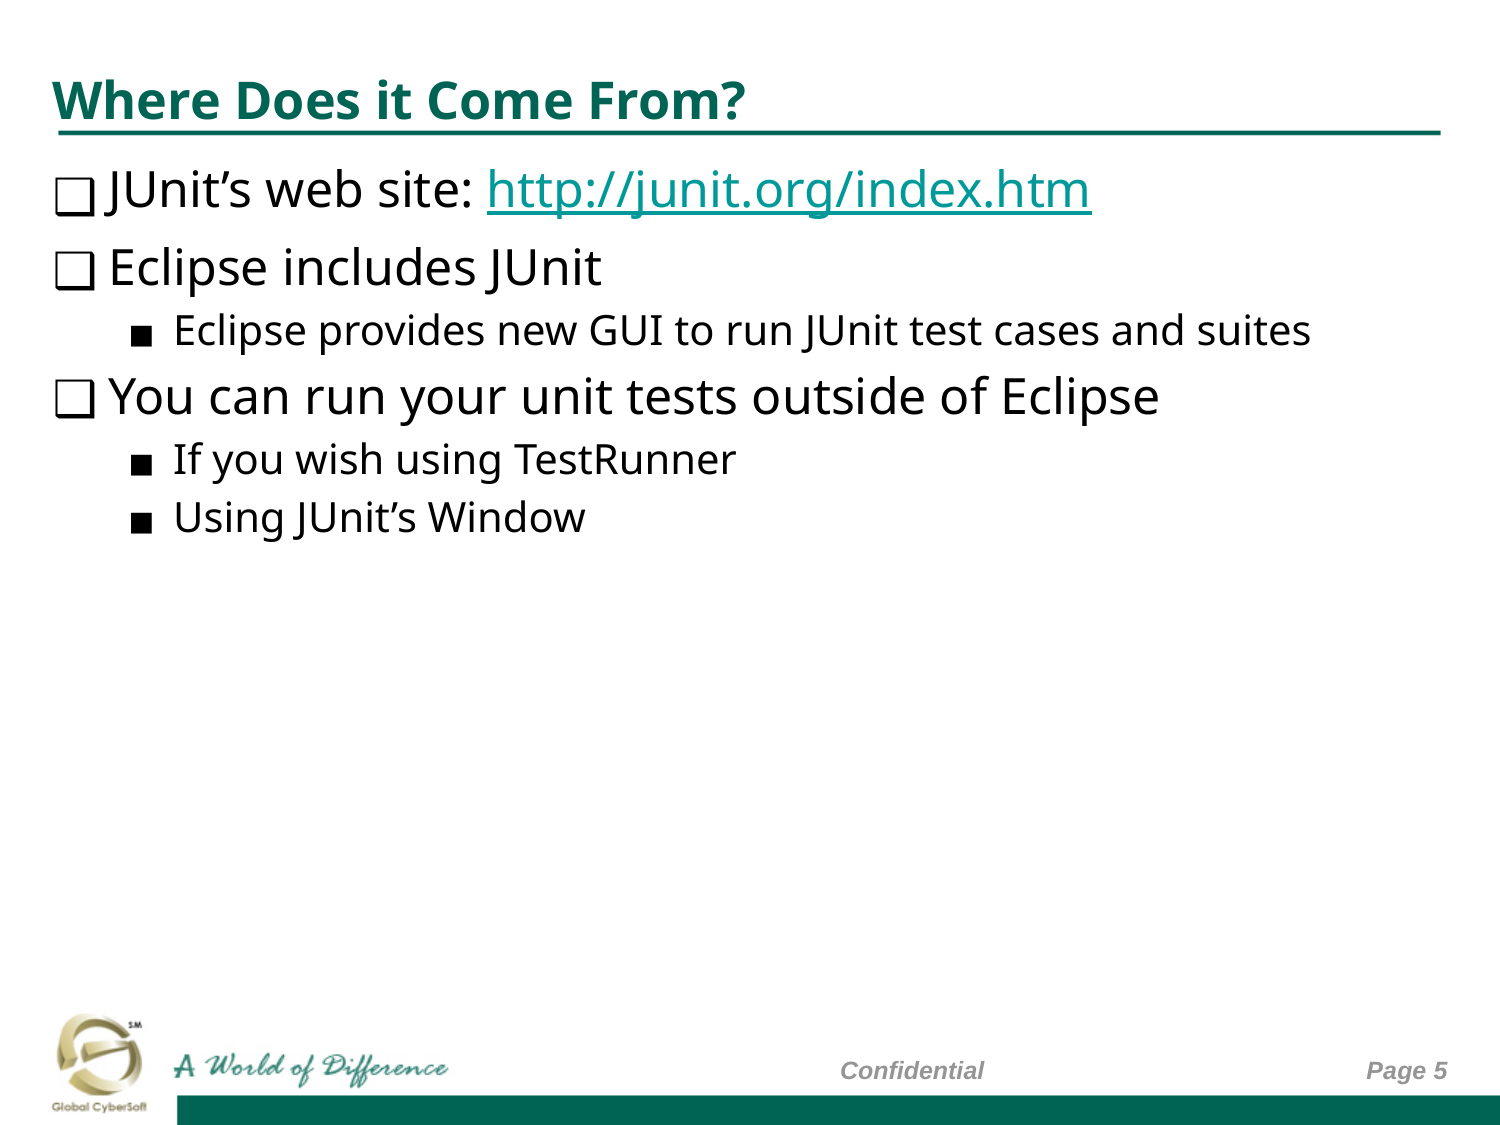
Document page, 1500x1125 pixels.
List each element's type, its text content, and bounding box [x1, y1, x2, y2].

title Where Does it Come From? [37, 37, 1463, 138]
text_box Confidential [675, 1046, 1150, 1125]
list JUnit’s web site: http://junit.org/index.htm Eclipse includes JUnit Eclipse provides new GUI to run JUnit test cases and suites You can run your unit tests outside of Eclipse If you wish using TestRunner Using JUnit’s Window [37, 149, 1463, 1025]
picture [0, 0, 1500, 1125]
text_box Page ‹#› [1150, 1046, 1463, 1125]
